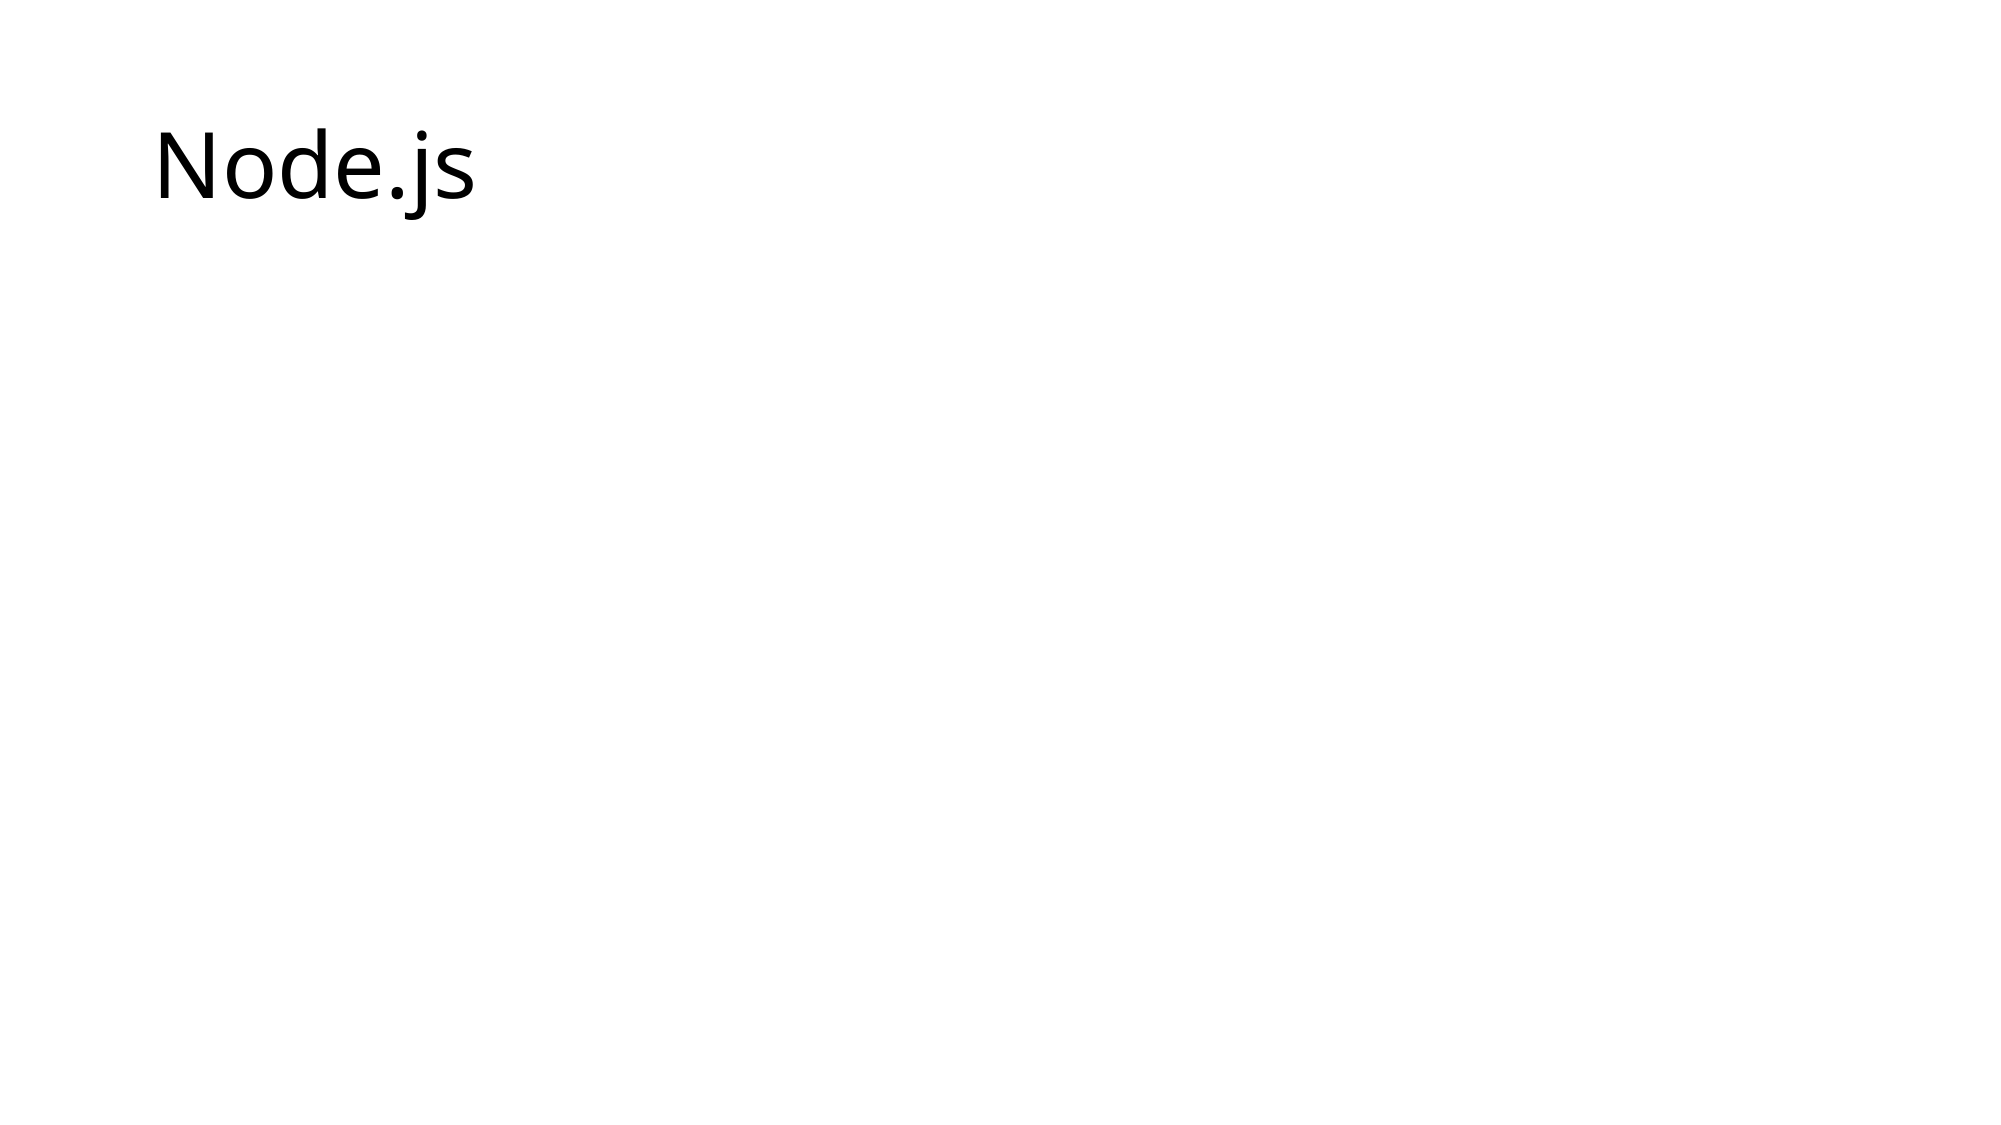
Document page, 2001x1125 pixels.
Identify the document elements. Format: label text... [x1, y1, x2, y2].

title Node.js [137, 59, 1863, 278]
